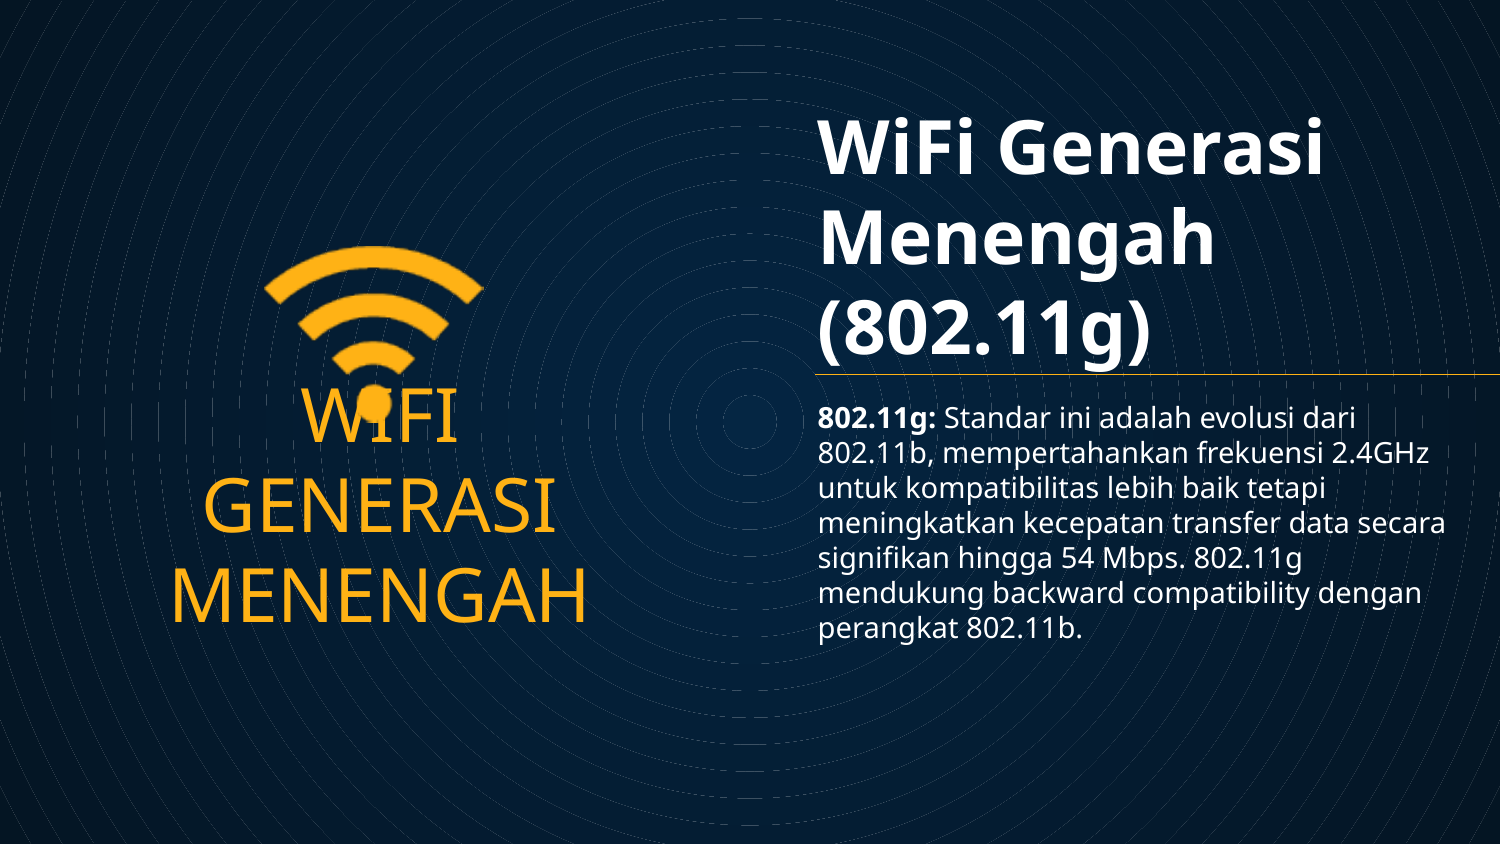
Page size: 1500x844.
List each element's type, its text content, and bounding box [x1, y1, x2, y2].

picture [264, 246, 484, 423]
title WiFi Generasi Menengah (802.11g) [802, 285, 1459, 384]
title WIFI GENERASI MENENGAH [116, 552, 644, 653]
subtitle 802.11g: Standar ini adalah evolusi dari 802.11b, mempertahankan frekuensi 2.4GHz untuk kompatibilitas lebih baik tetapi meningkatkan kecepatan transfer data secara signifikan hingga 54 Mbps. 802.11g mendukung backward compatibility dengan perangkat 802.11b. [802, 384, 1479, 719]
